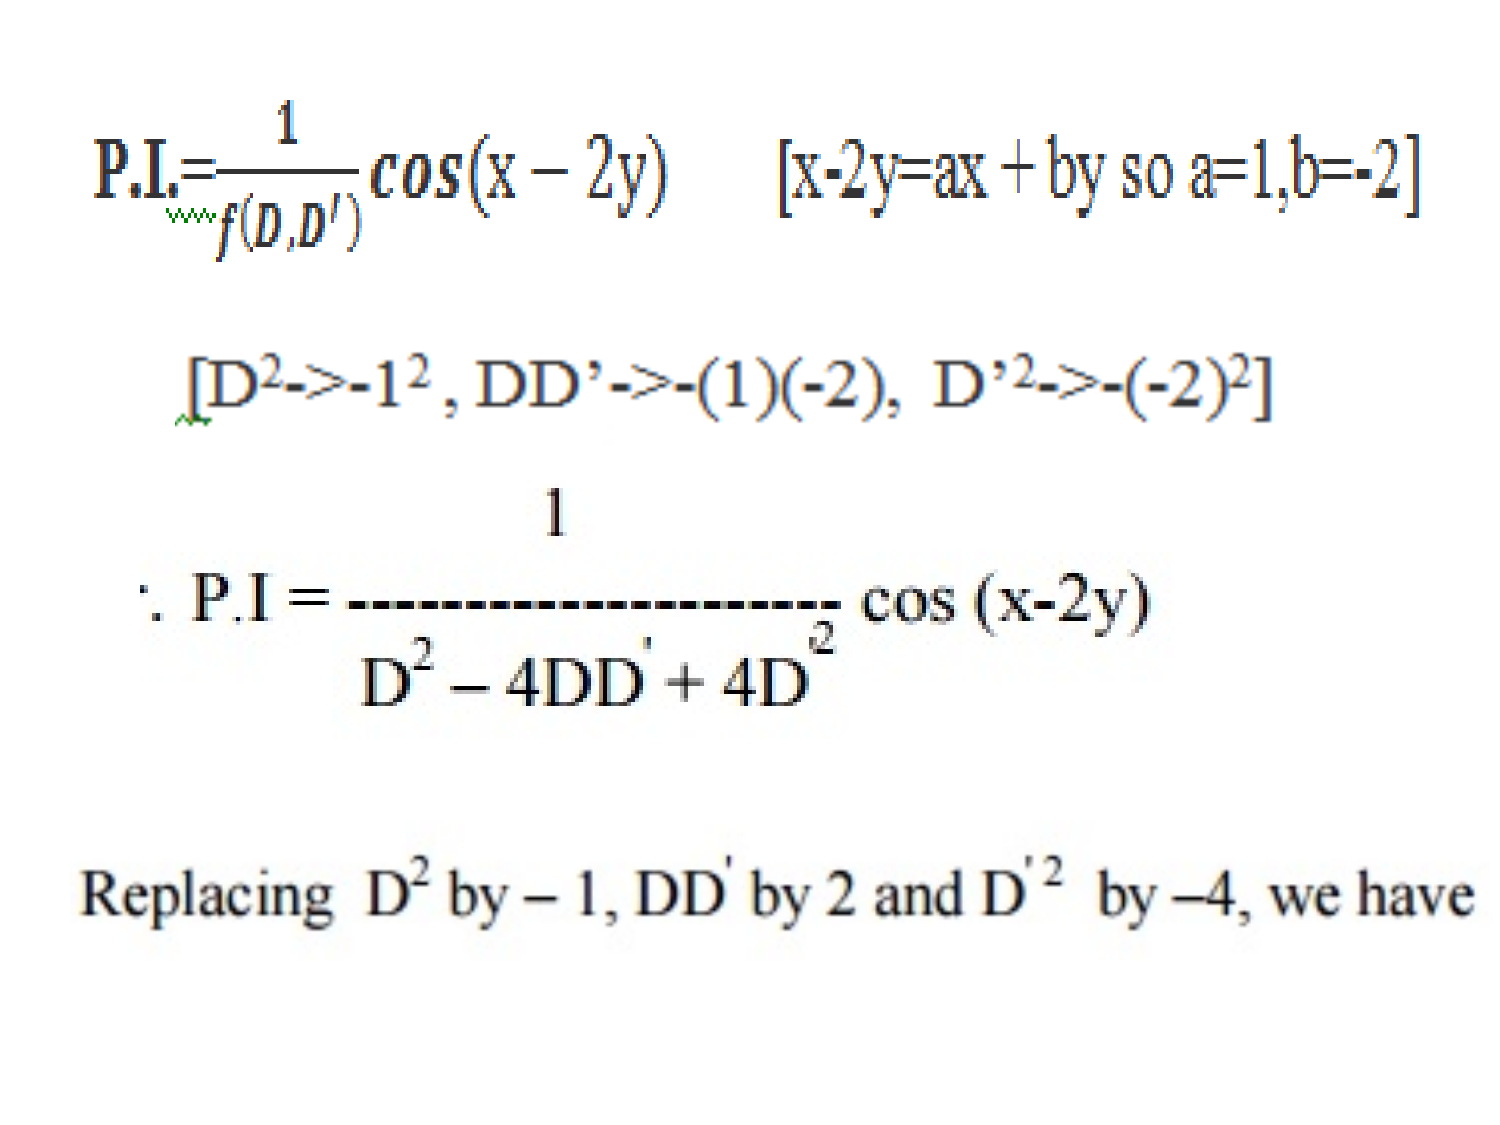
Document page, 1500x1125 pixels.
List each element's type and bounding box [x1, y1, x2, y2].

list [81, 81, 1454, 282]
picture [140, 480, 1181, 739]
picture [175, 327, 1292, 446]
picture [70, 820, 1500, 962]
